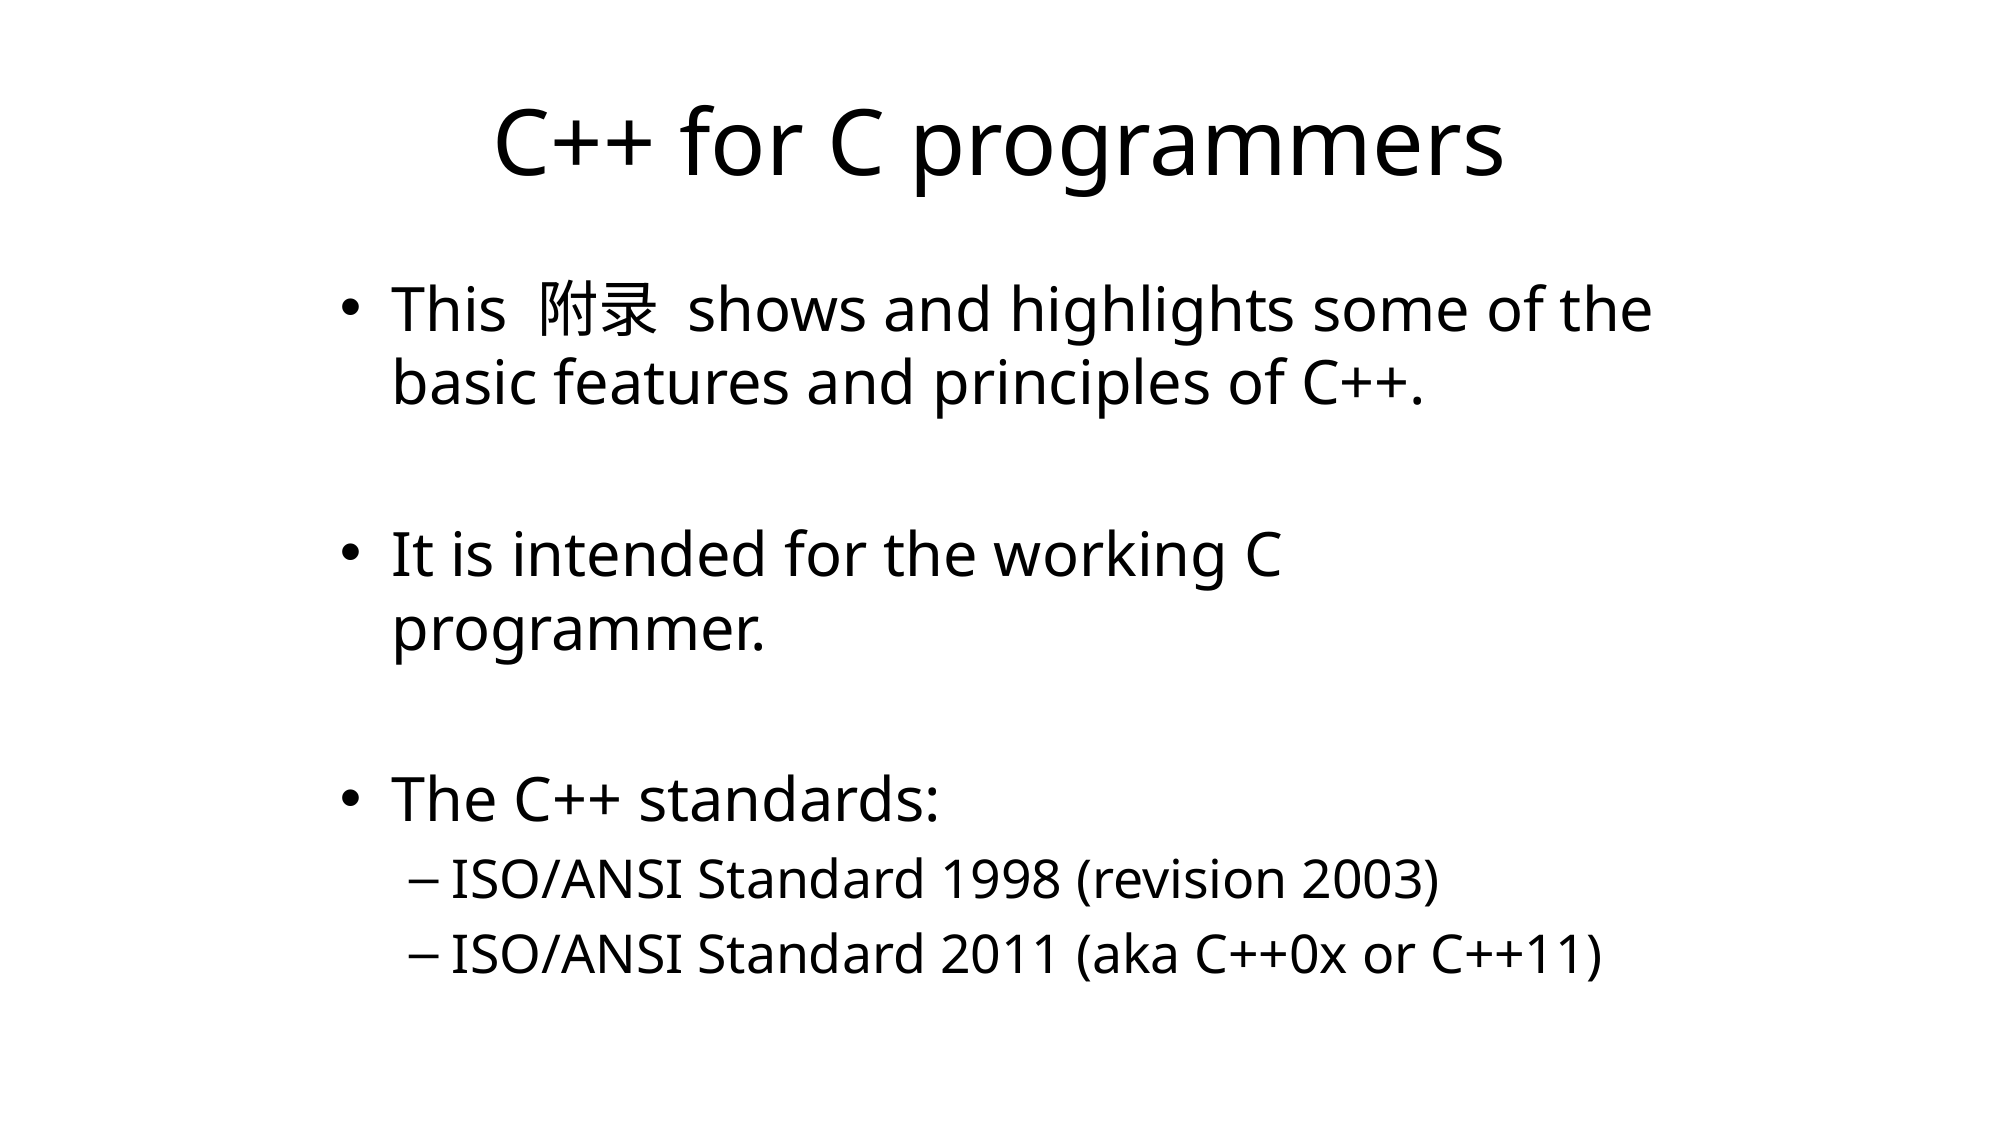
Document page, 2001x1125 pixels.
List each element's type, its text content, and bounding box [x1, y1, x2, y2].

text_box This 附录 shows and highlights some of the basic features and principles of C++. It is intended for the working C programmer. The C++ standards: ISO/ANSI Standard 1998 (revision 2003) ISO/ANSI Standard 2011 (aka C++0x or C++11) [324, 262, 1675, 1005]
text_box C++ for C programmers [324, 45, 1675, 233]
